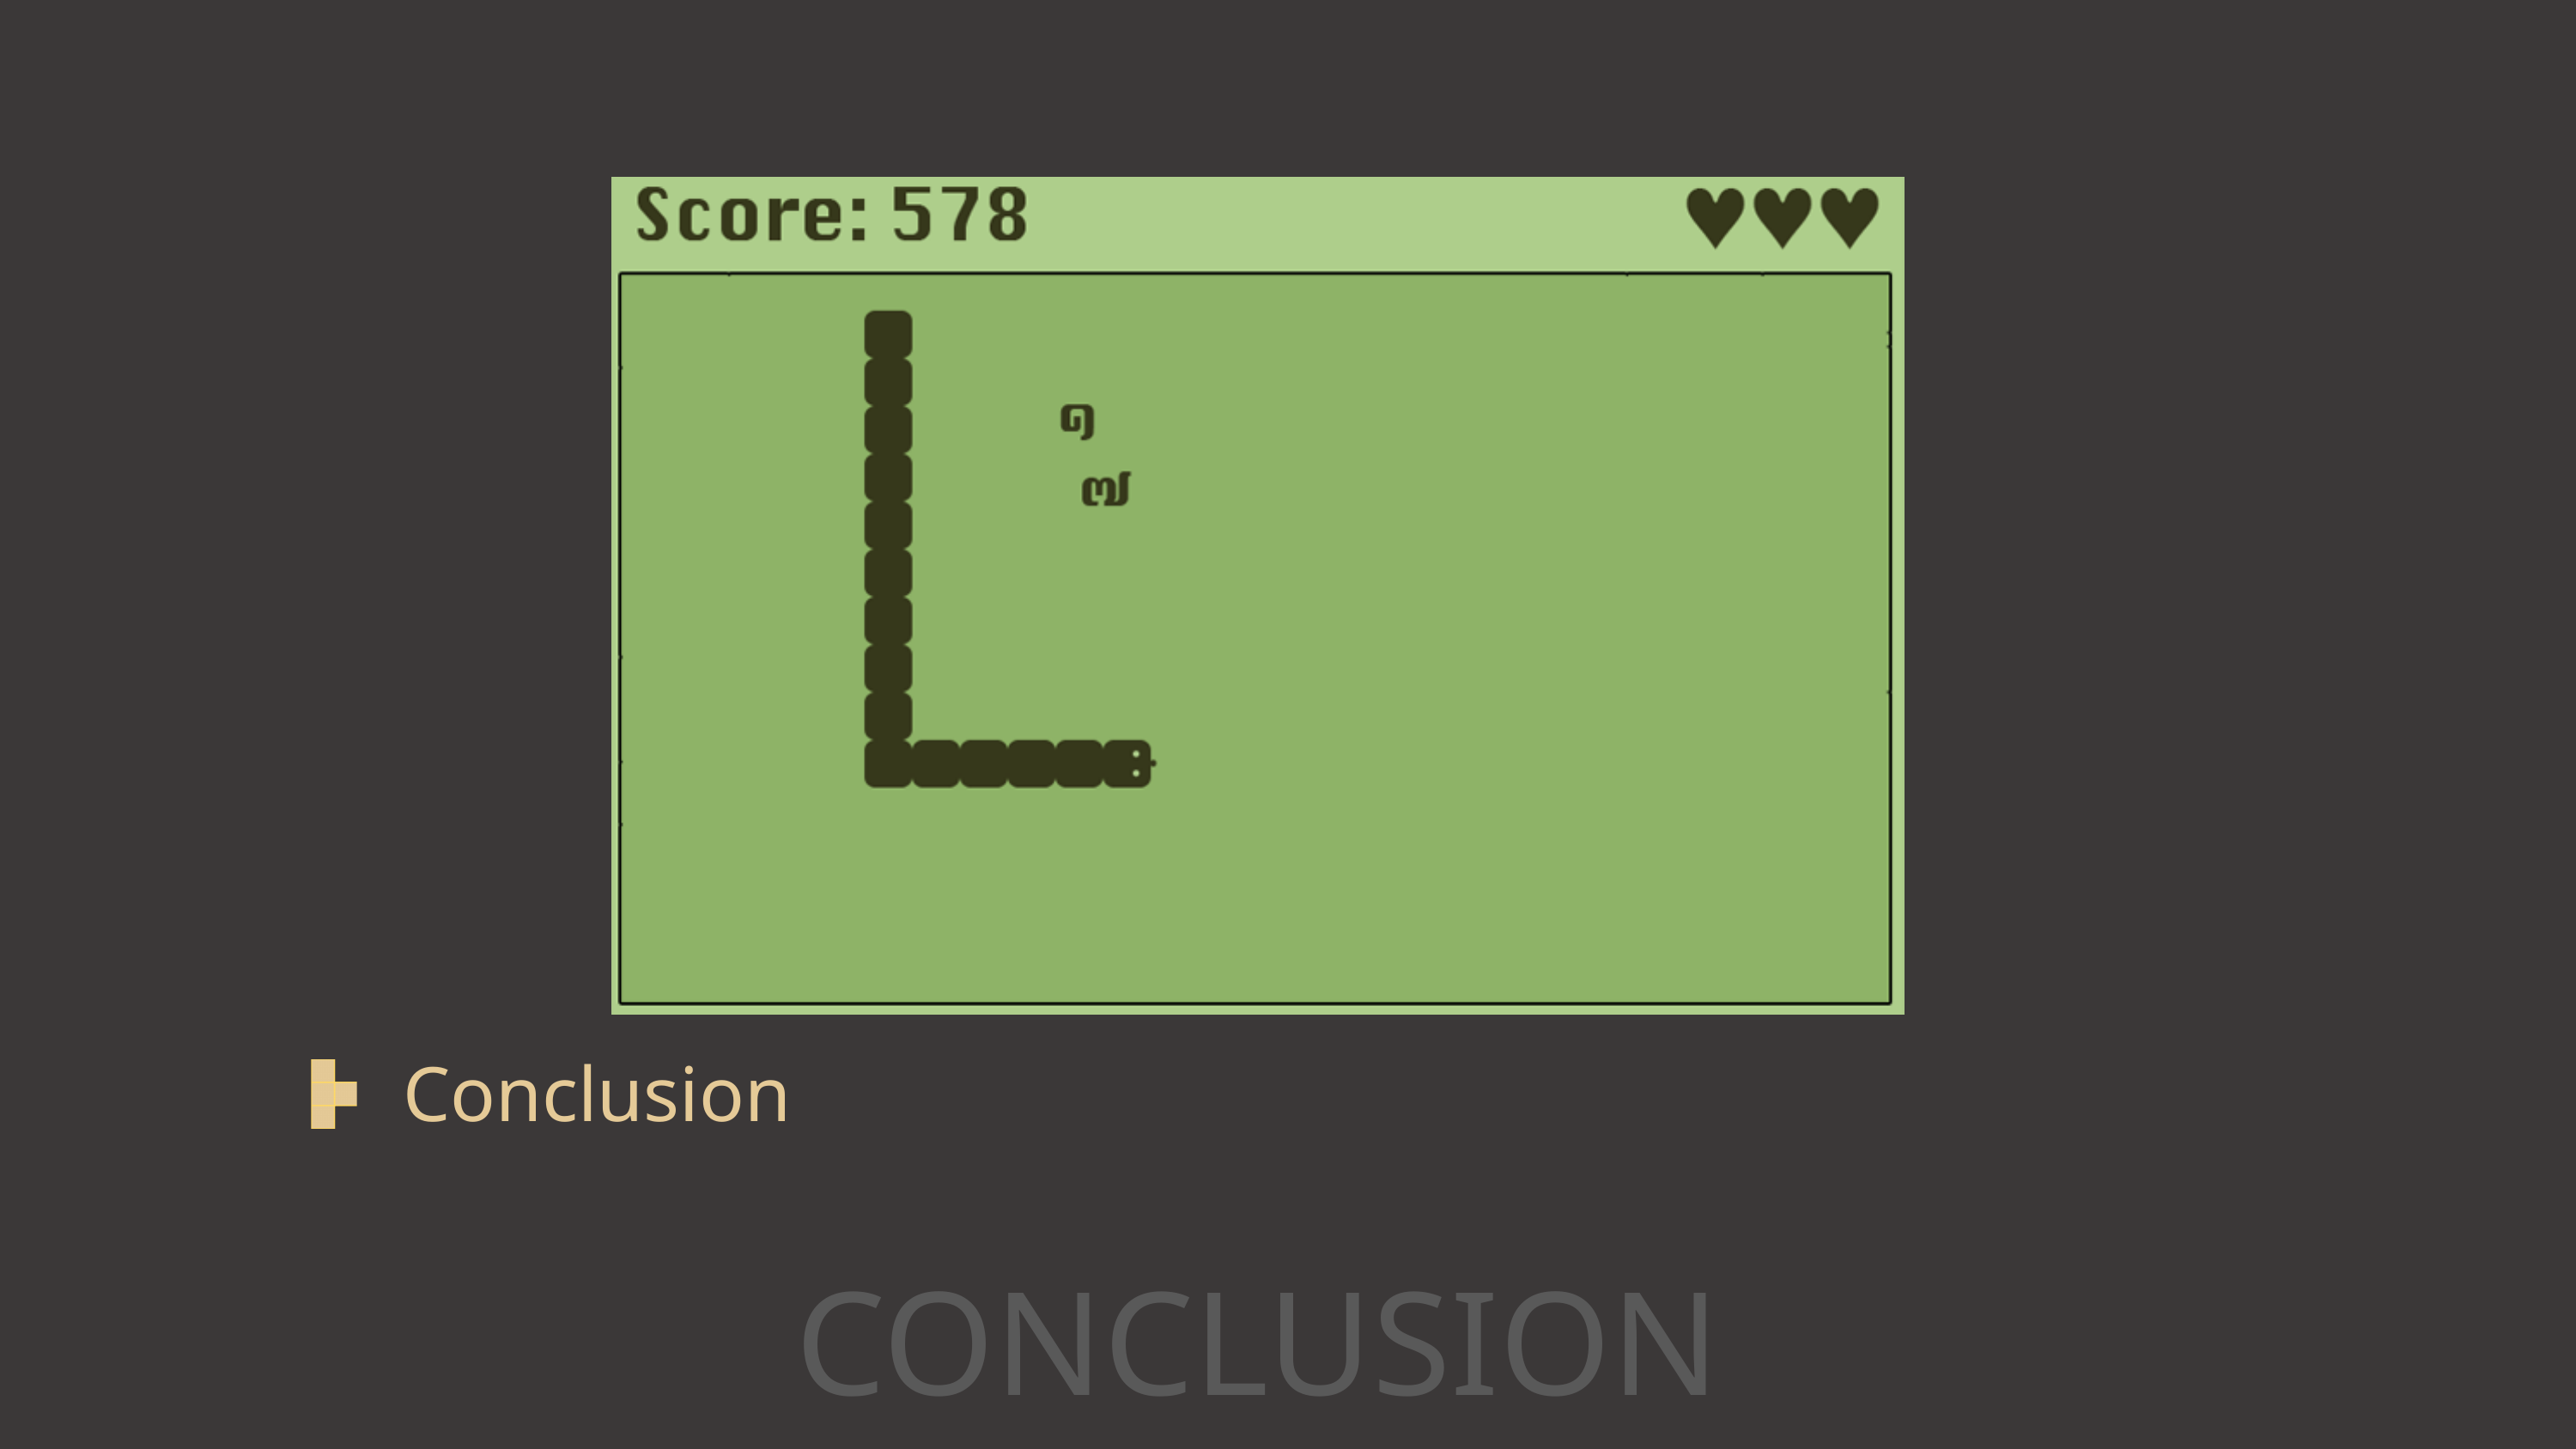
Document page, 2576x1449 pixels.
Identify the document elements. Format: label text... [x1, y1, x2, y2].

text_box Conclusion [403, 1046, 2470, 1137]
picture [611, 176, 1905, 1015]
text_box CONCLUSION [359, 1217, 2158, 1424]
text_box [311, 1059, 357, 1129]
